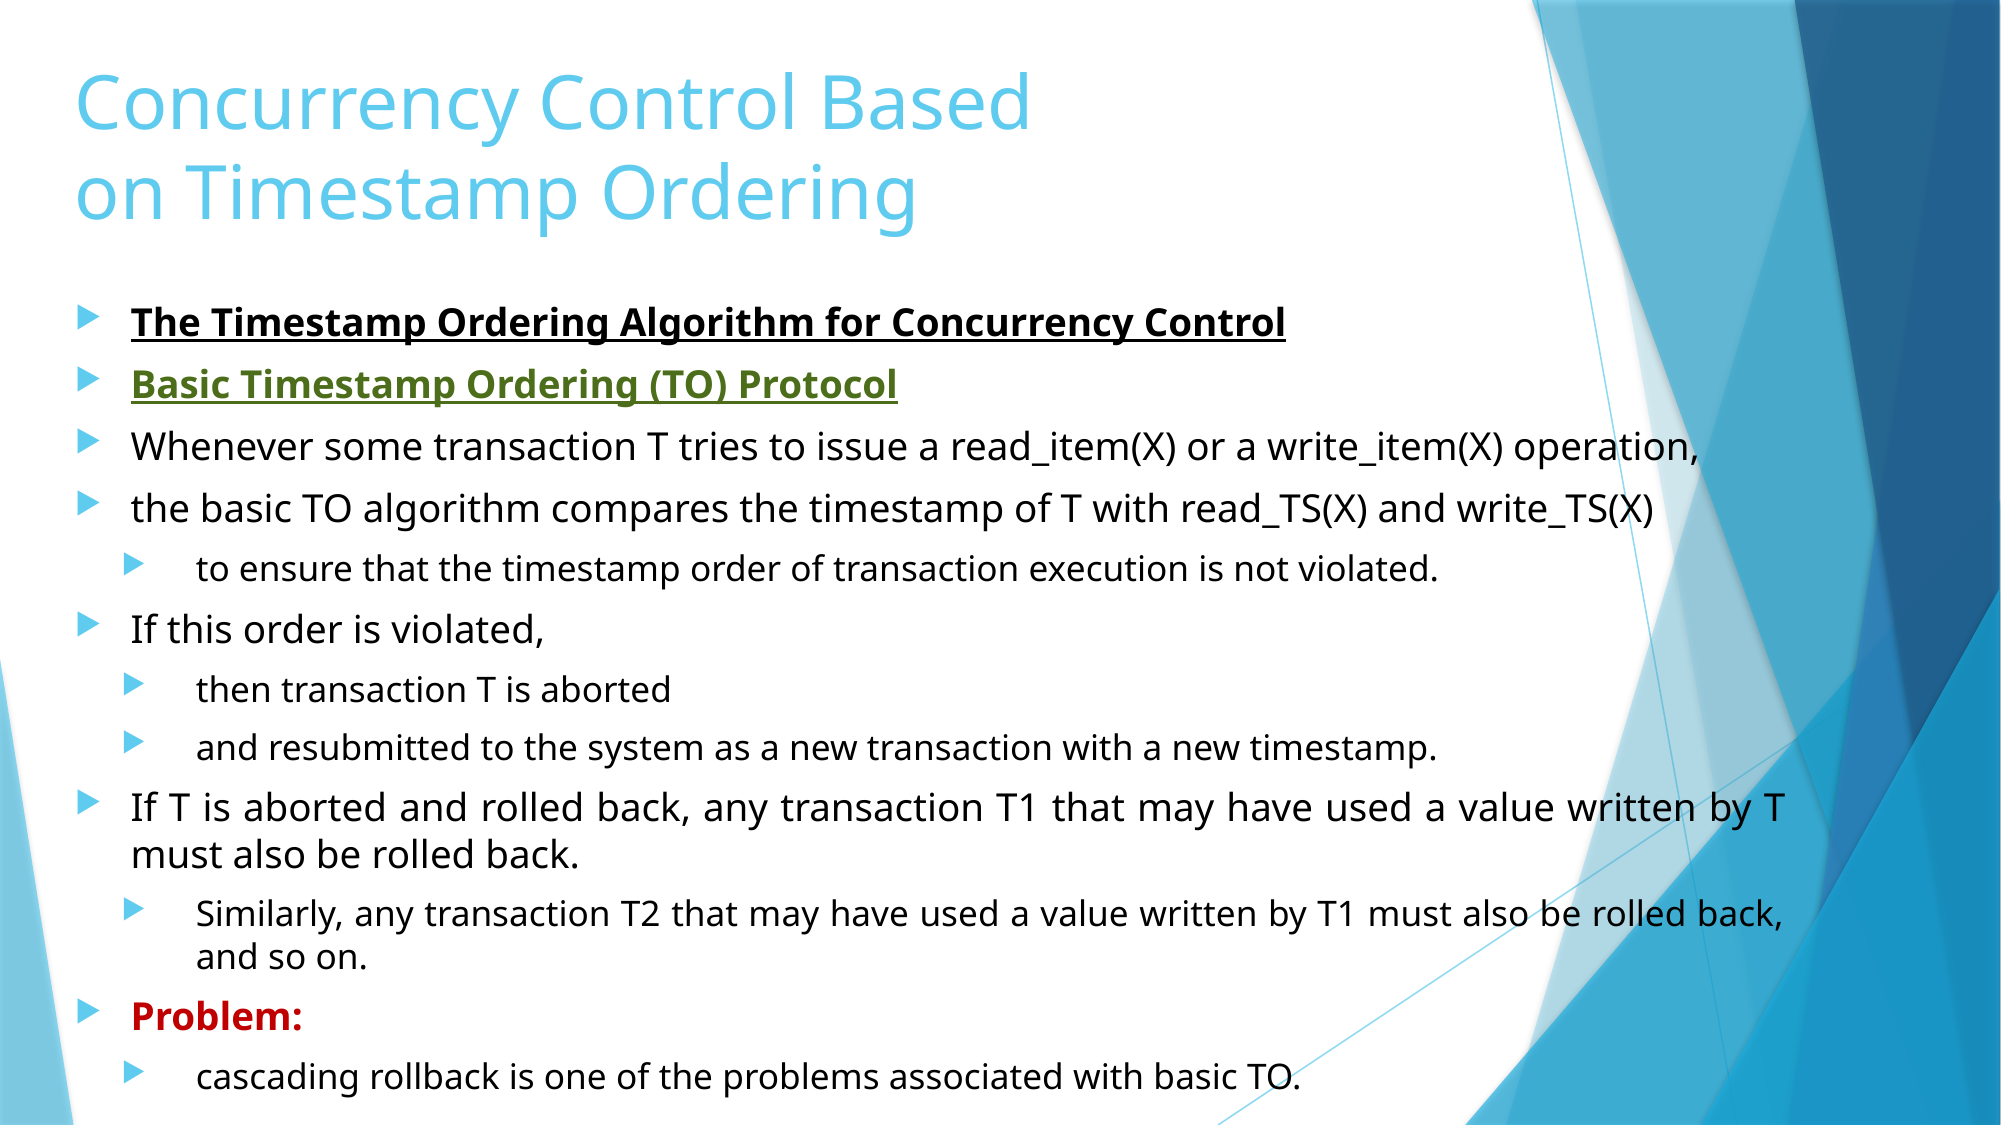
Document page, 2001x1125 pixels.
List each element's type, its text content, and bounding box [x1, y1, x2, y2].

title Concurrency Control Based on Timestamp Ordering [59, 47, 1470, 228]
list The Timestamp Ordering Algorithm for Concurrency Control Basic Timestamp Ordering (TO) Protocol Whenever some transaction T tries to issue a read_item(X) or a write_item(X) operation, the basic TO algorithm compares the timestamp of T with read_TS(X) and write_TS(X) to ensure that the timestamp order of transaction execution is not violated. If this order is violated, then transaction T is aborted and resubmitted to the system as a new transaction with a new timestamp. If T is aborted and rolled back, any transaction T1 that may have used a value written by T must also be rolled back. Similarly, any transaction T2 that may have used a value written by T1 must also be rolled back, and so on. Problem: cascading rollback is one of the problems associated with basic TO. [59, 228, 1802, 1106]
